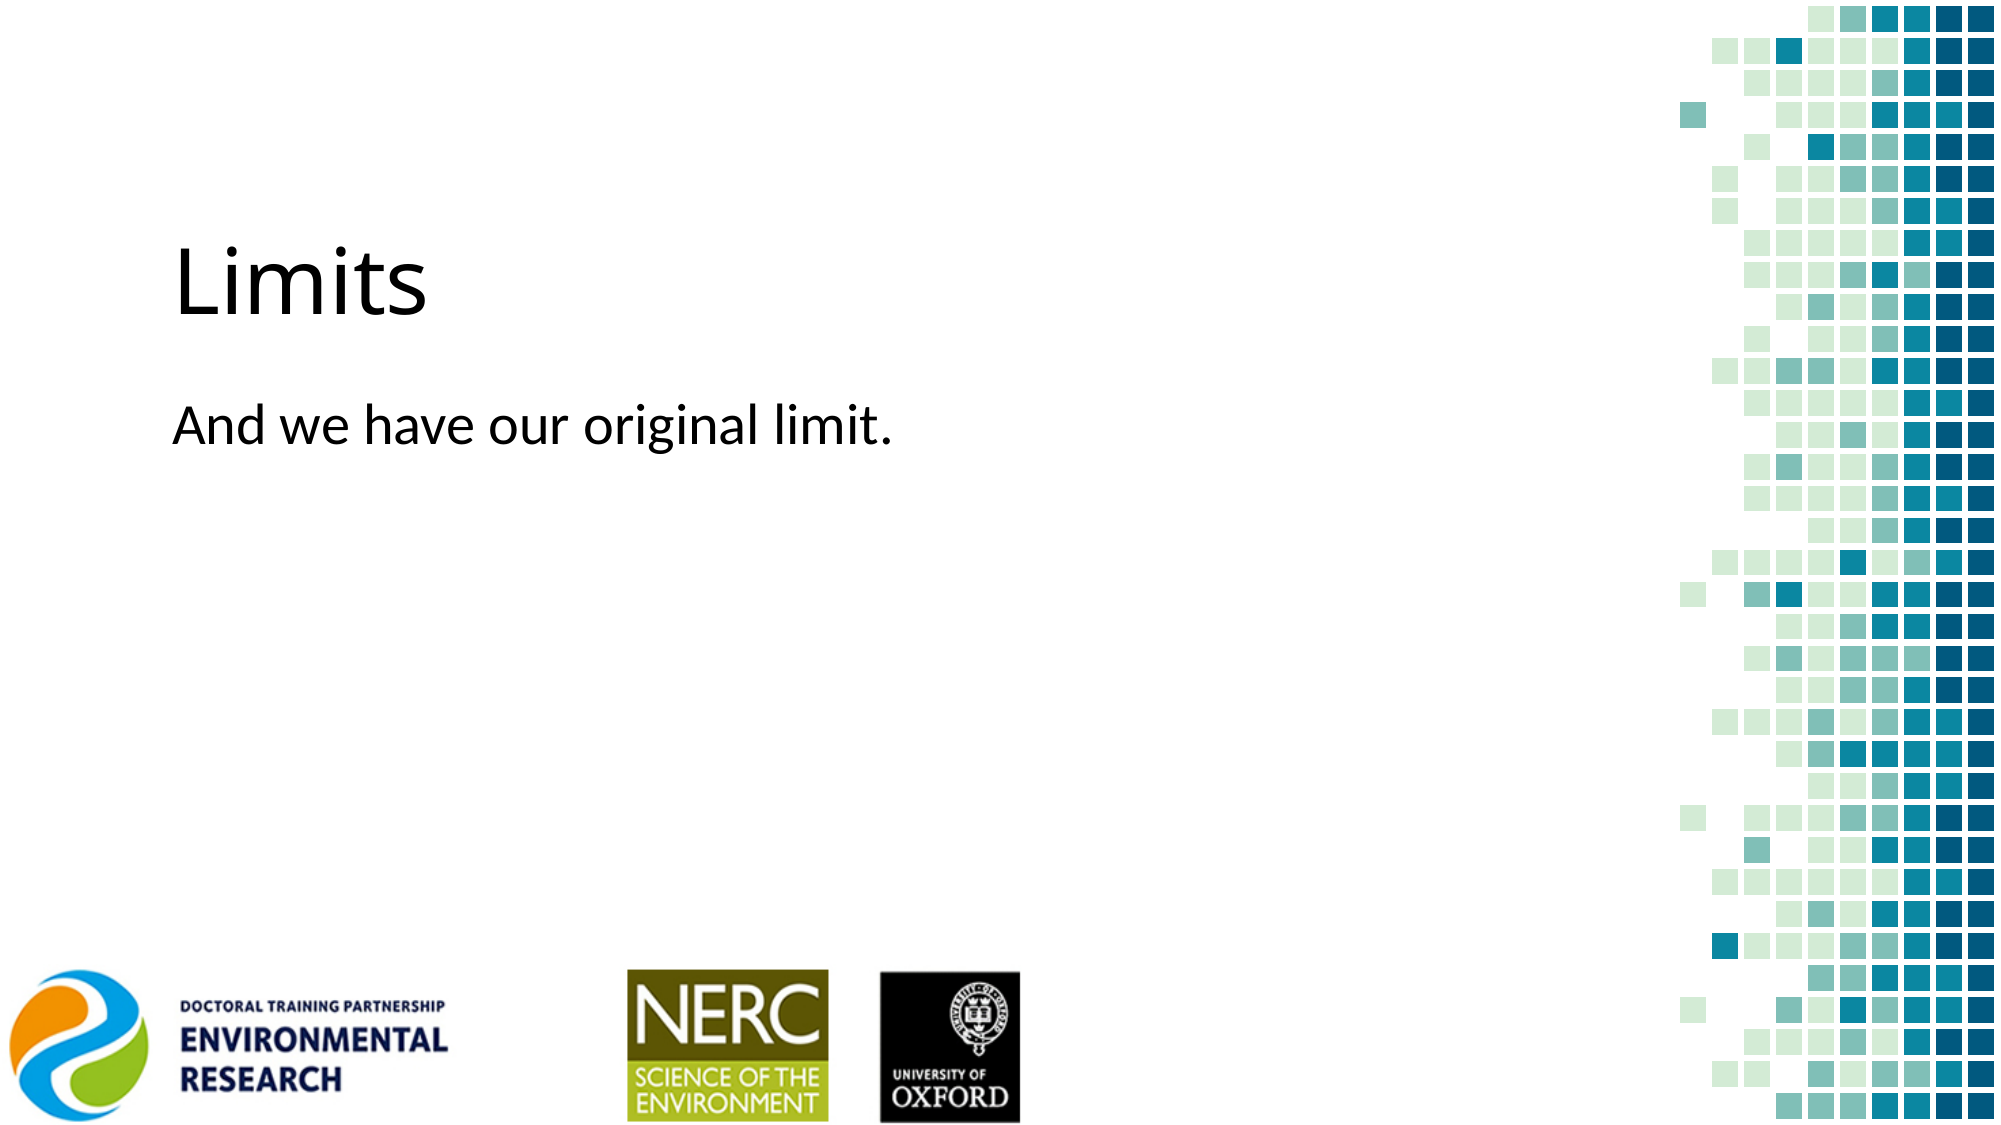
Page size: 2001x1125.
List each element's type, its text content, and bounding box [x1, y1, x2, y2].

title Limits [157, 161, 1636, 350]
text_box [0, 964, 1676, 1125]
